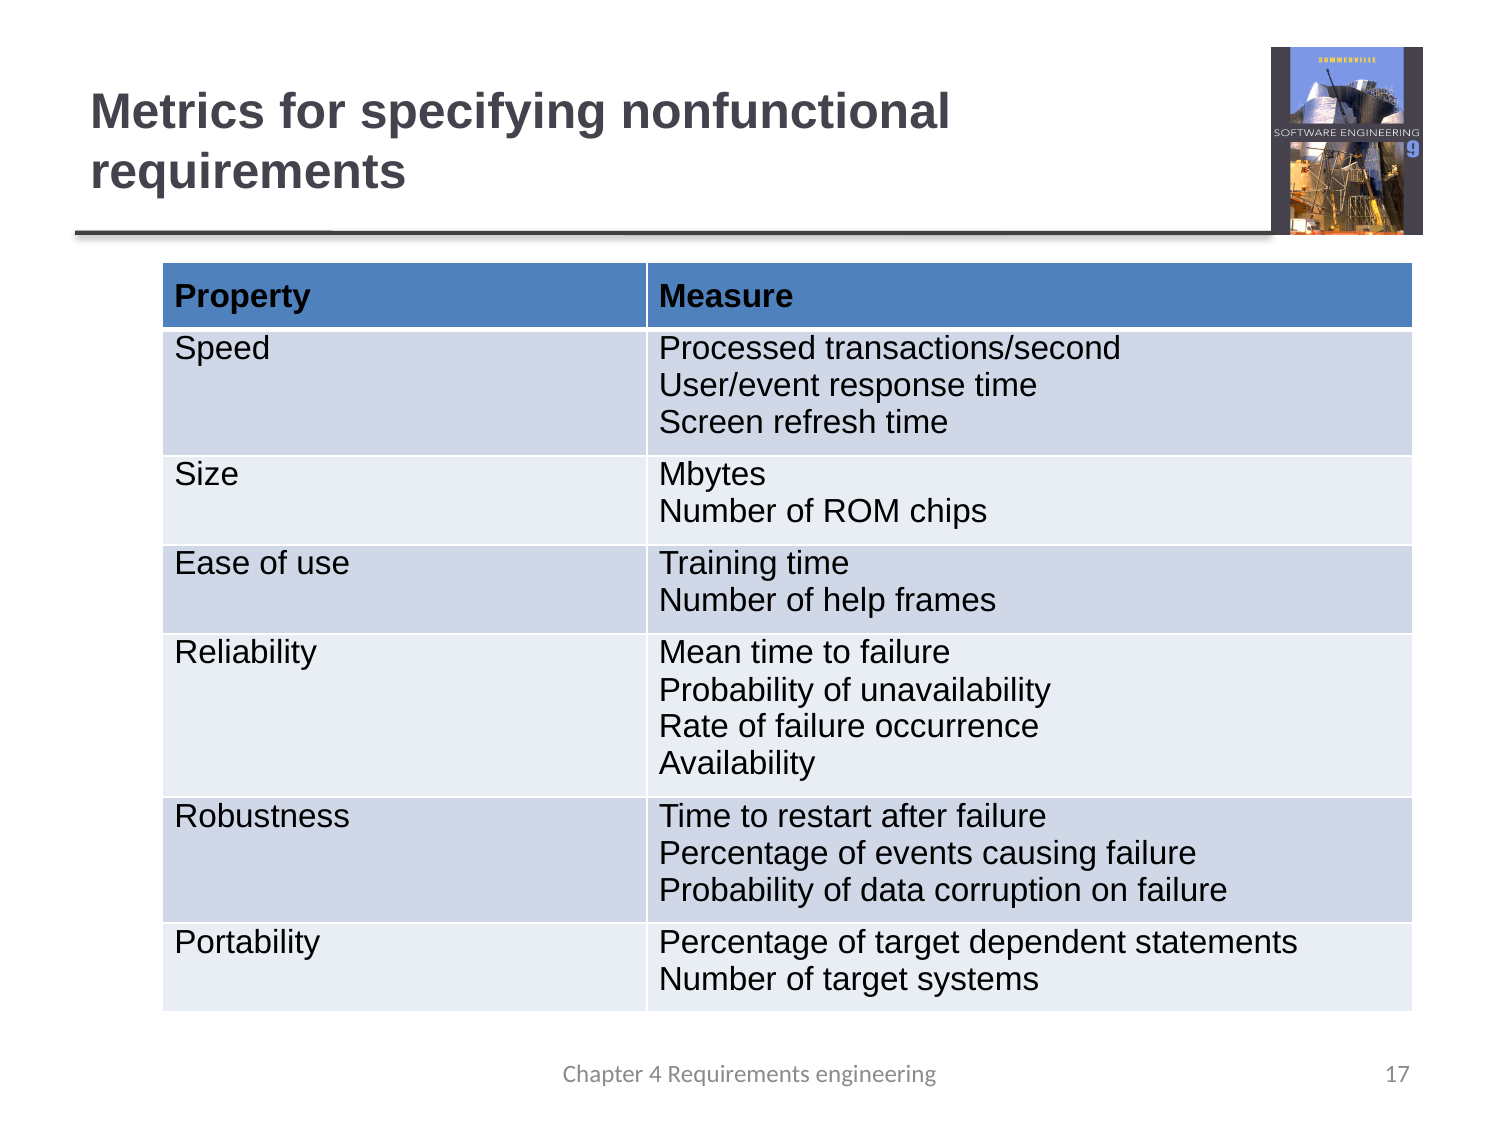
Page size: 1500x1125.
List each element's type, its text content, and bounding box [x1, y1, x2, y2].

table_cell Mbytes Number of ROM chips [648, 457, 1412, 544]
table_cell Percentage of target dependent statements Number of target systems [648, 924, 1412, 1011]
table_cell Speed [163, 332, 646, 455]
table_cell Ease of use [163, 546, 646, 633]
table_cell Time to restart after failure Percentage of events causing failure Probability of data corruption on failure [648, 798, 1412, 922]
title Metrics for specifying nonfunctional requirements [74, 44, 1272, 233]
table_header Property [163, 263, 646, 327]
picture [1272, 47, 1423, 235]
slide_number 17 [1074, 1042, 1425, 1103]
table_cell Reliability [163, 635, 646, 796]
table_header Measure [648, 263, 1412, 327]
table_cell Robustness [163, 798, 646, 922]
table_cell Training time Number of help frames [648, 546, 1412, 633]
table_cell Size [163, 457, 646, 544]
table_cell Mean time to failure Probability of unavailability Rate of failure occurrence Availability [648, 635, 1412, 796]
footer Chapter 4 Requirements engineering [512, 1042, 988, 1103]
table_cell Portability [163, 924, 646, 1011]
table_cell Processed transactions/second User/event response time Screen refresh time [648, 332, 1412, 455]
